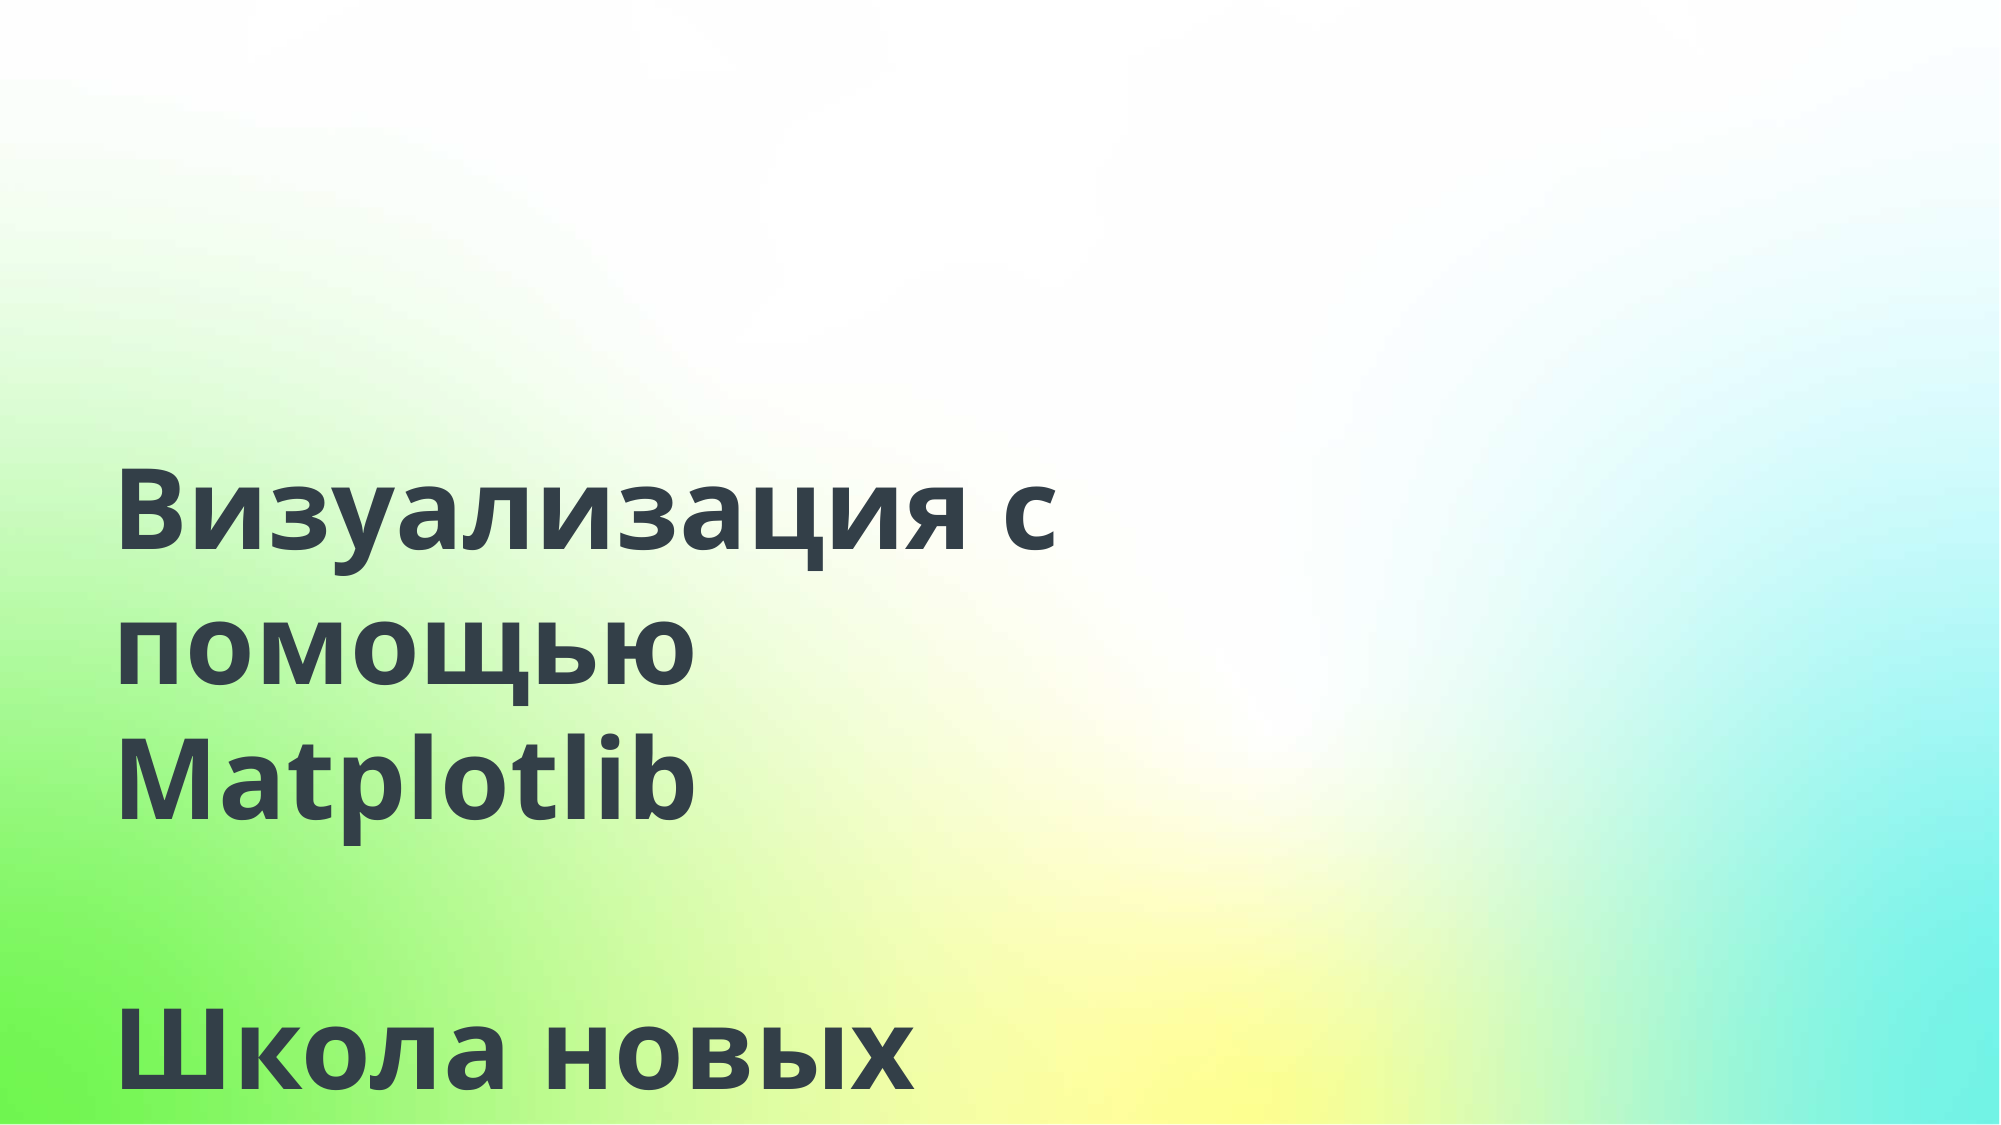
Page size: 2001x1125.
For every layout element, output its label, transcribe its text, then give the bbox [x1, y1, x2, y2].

picture [0, 0, 2000, 1125]
text_box Визуализация с помощью Matplotlib Школа новых профессий Преподаватель: Алексей Левченко [112, 437, 1475, 846]
